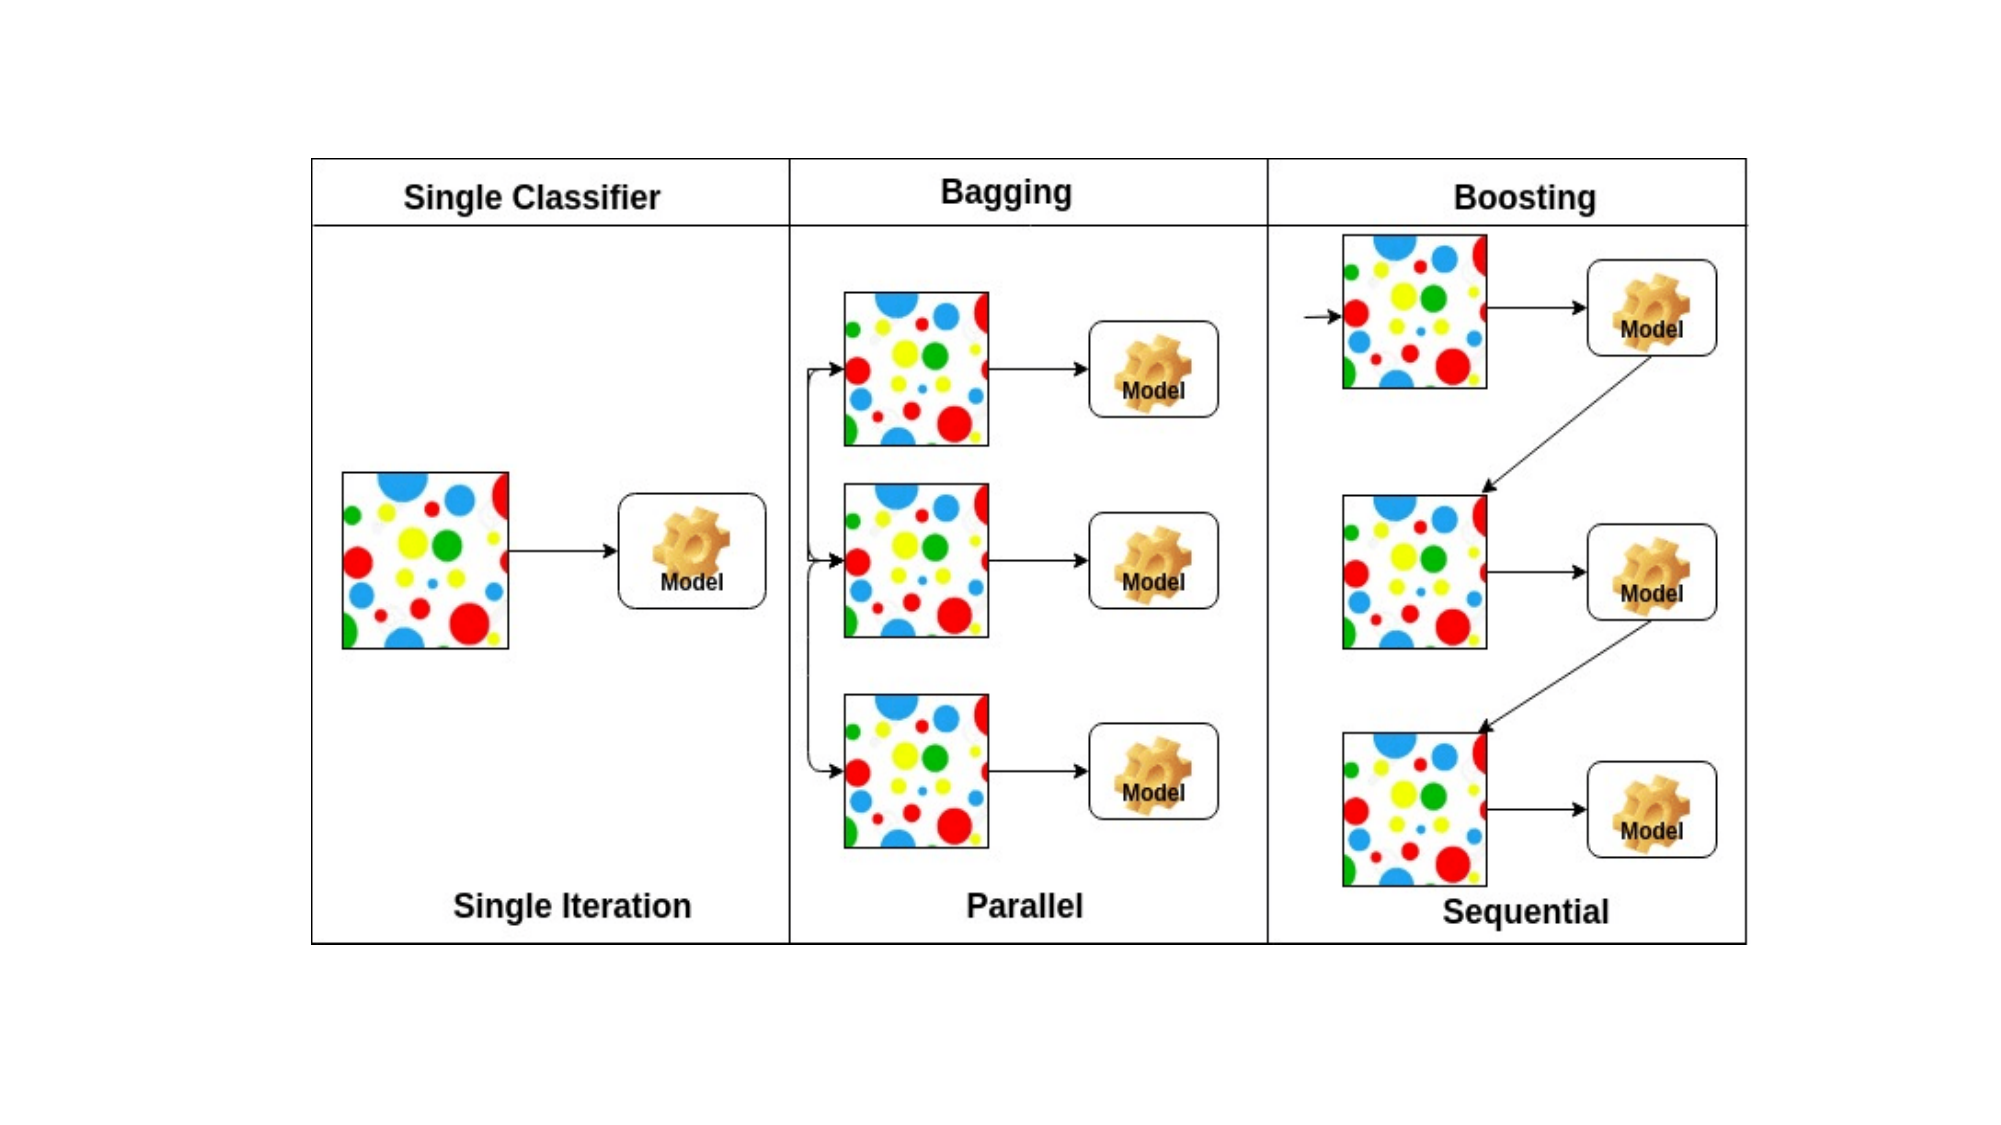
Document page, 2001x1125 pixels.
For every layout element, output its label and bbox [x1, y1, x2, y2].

picture [311, 158, 1751, 945]
